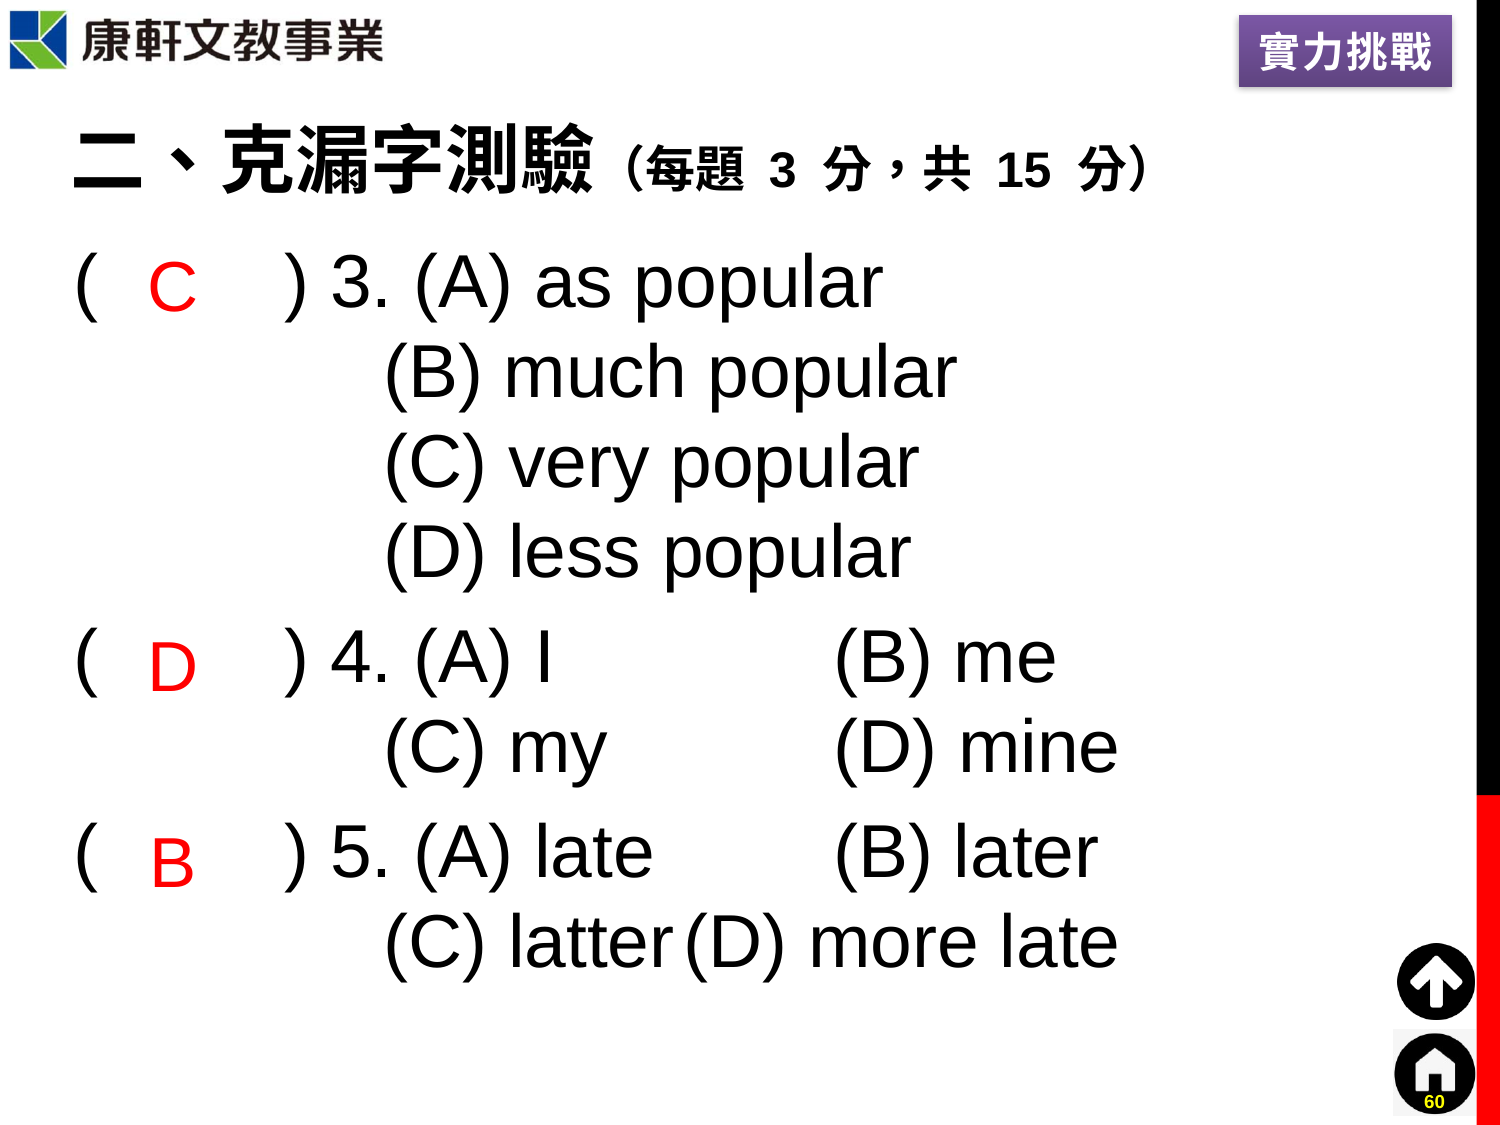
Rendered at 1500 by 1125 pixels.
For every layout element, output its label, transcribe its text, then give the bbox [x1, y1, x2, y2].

text_box 實力挑戰 [1239, 15, 1452, 87]
text_box D [102, 622, 245, 713]
text_box 二、克漏字測驗（每題 3 分，共 15 分） [55, 111, 1214, 210]
picture [8, 9, 387, 70]
picture [1393, 1029, 1476, 1116]
text_box ( ) 3. (A) as popular (B) much popular (C) very popular (D) less popular ( ) 4. (A) I (B) me (C) my (D) mine ( ) 5. (A) late (B) later (C) latter (D) more late [58, 224, 1477, 990]
picture [1397, 942, 1475, 1021]
text_box B [102, 819, 245, 909]
text_box C [102, 243, 245, 333]
